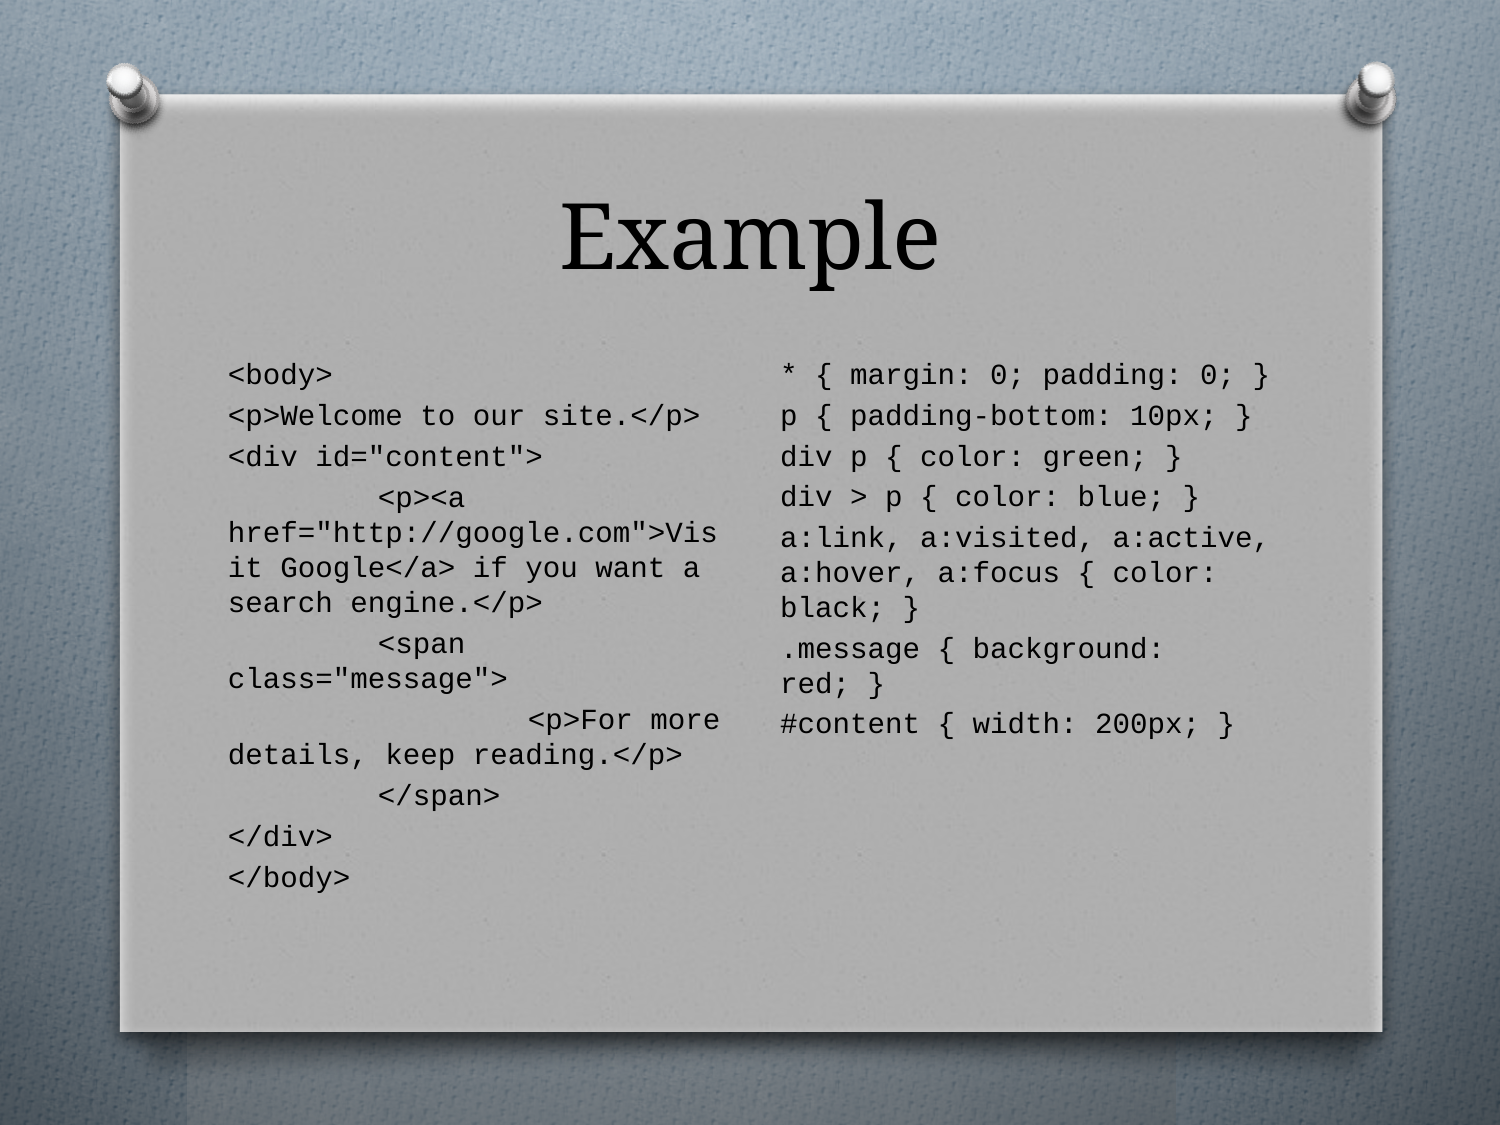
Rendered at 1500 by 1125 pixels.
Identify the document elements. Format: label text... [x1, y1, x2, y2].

list * { margin: 0; padding: 0; } p { padding-bottom: 10px; } div p { color: green; } div > p { color: blue; } a:link, a:visited, a:active, a:hover, a:focus { color: black; } .message { background: red; } #content { width: 200px; } [765, 347, 1290, 939]
picture [1317, 35, 1439, 156]
list <body> <p>Welcome to our site.</p> <div id="content"> <p><a href="http://google.com">Visit Google</a> if you want a search engine.</p> <span class="message"> <p>For more details, keep reading.</p> </span> </div> </body> [213, 348, 738, 939]
title Example [179, 134, 1323, 332]
picture [75, 29, 198, 153]
